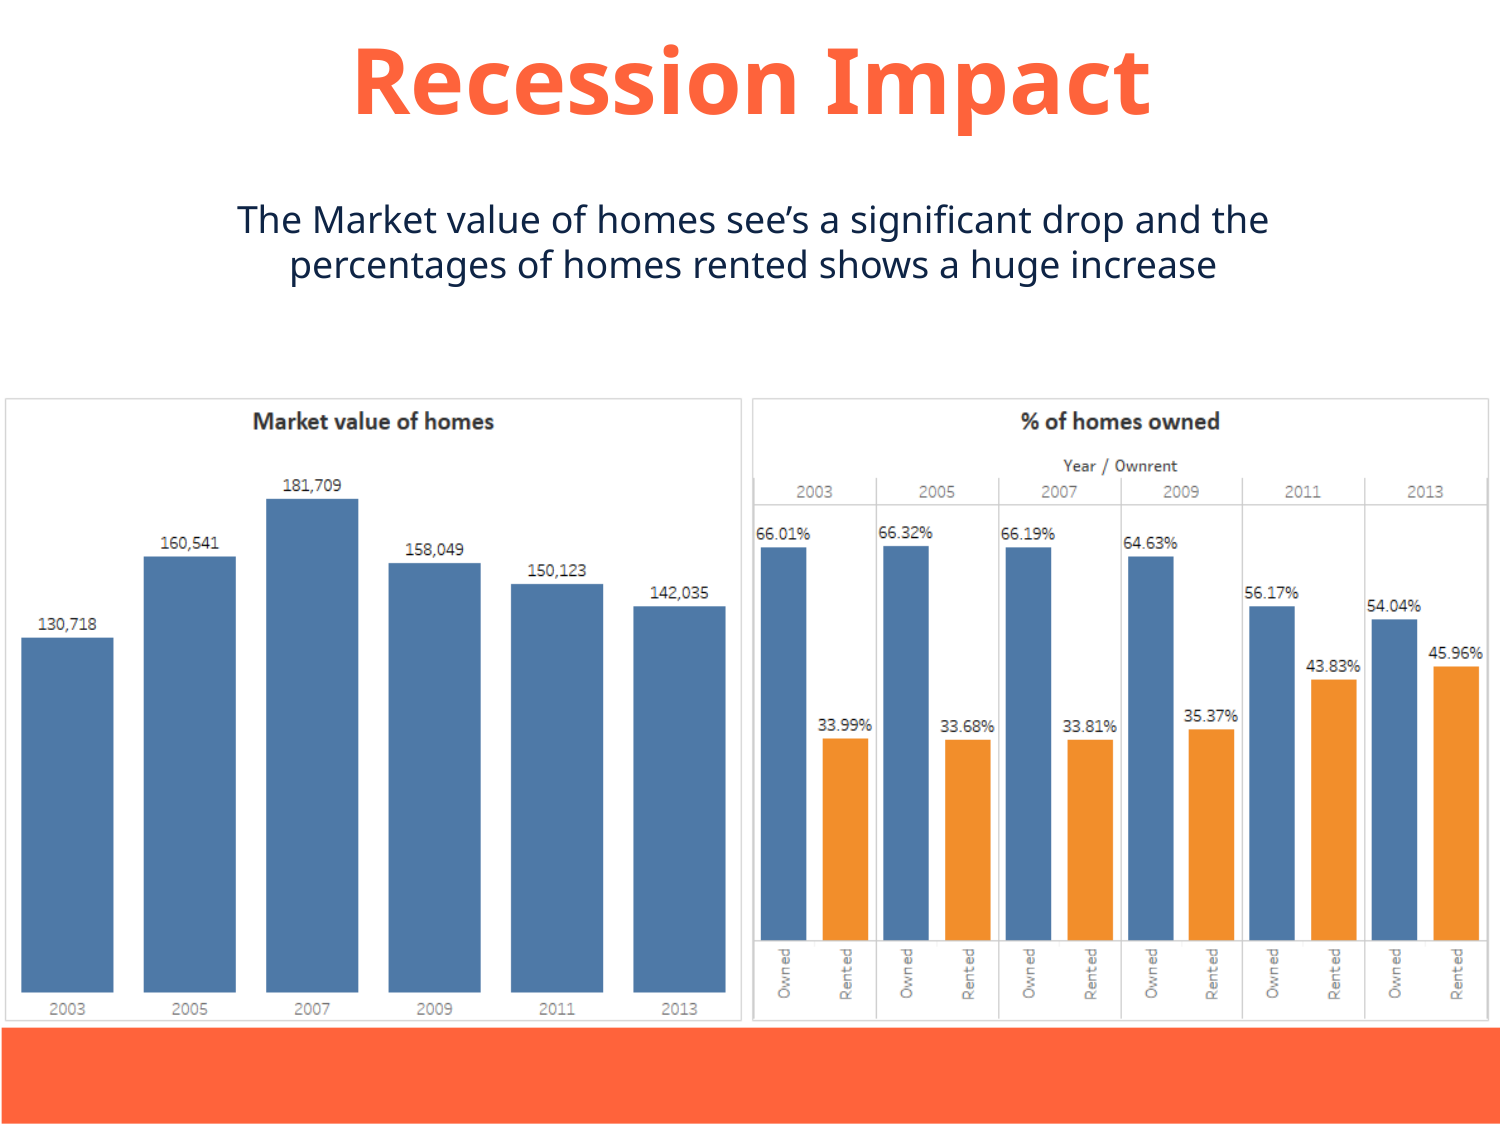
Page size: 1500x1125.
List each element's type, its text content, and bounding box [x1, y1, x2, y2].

picture [0, 393, 1493, 1028]
text_box [1, 1027, 1500, 1125]
text_box The Market value of homes see’s a significant drop and the percentages of homes rented shows a huge increase [110, 189, 1397, 294]
text_box Recession Impact [319, 15, 1184, 141]
